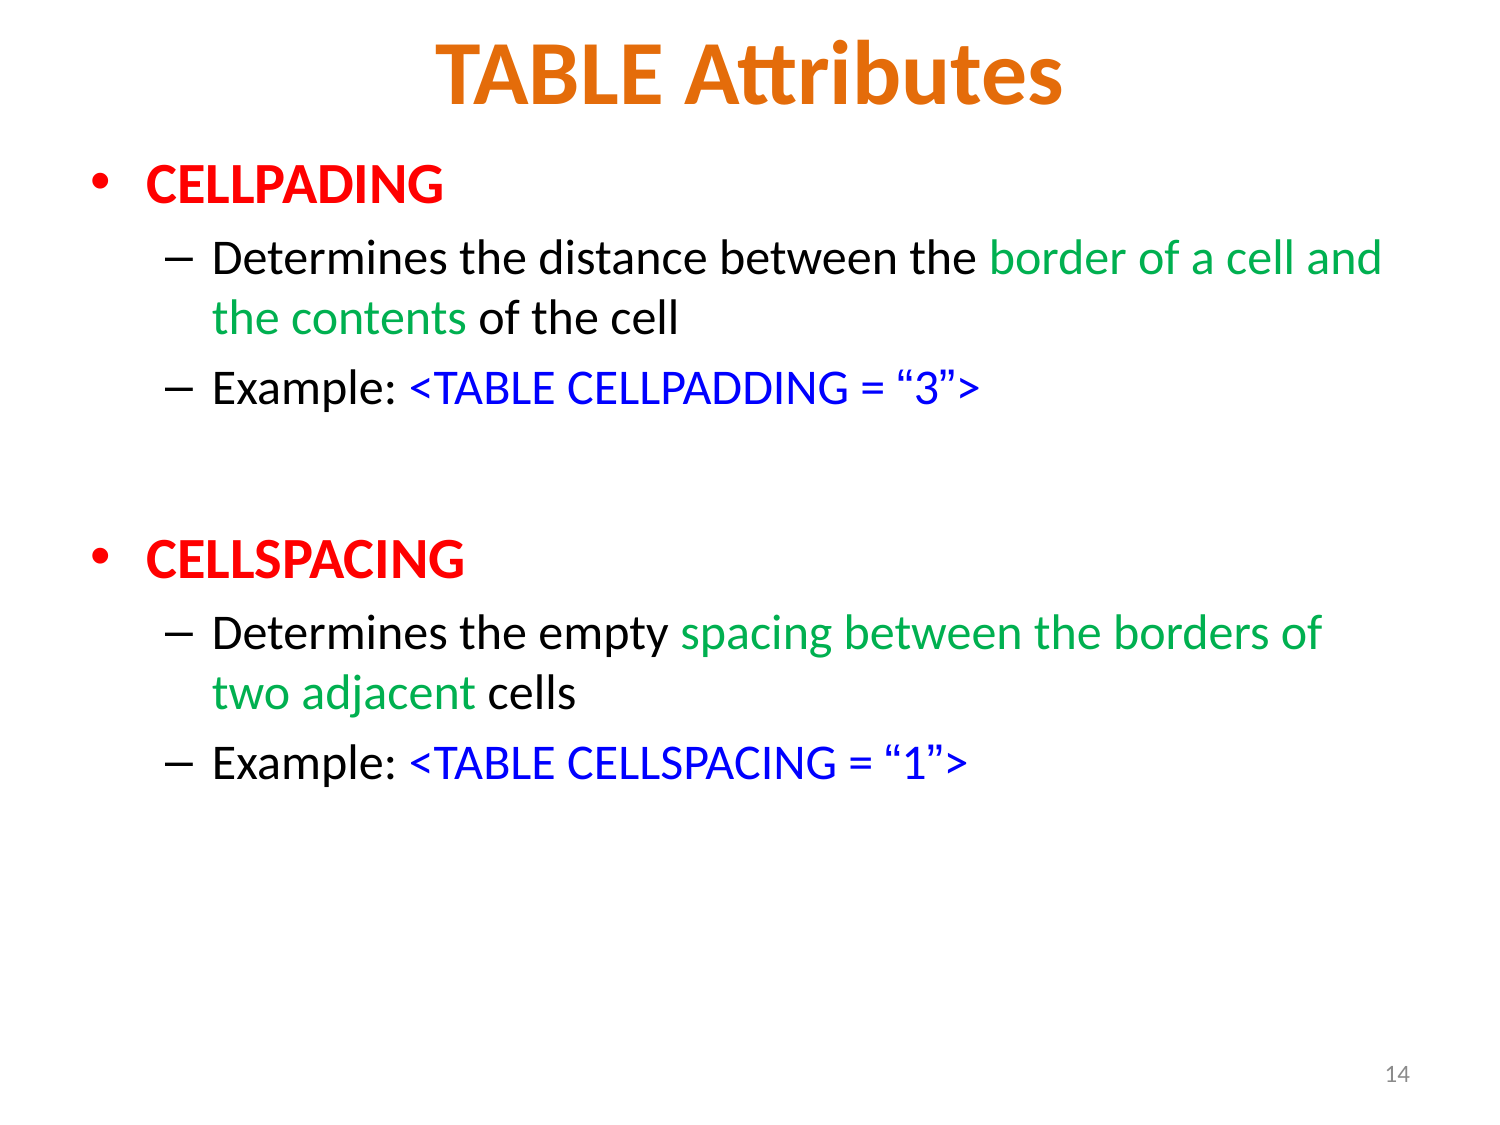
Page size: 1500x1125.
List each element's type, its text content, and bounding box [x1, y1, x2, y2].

title TABLE Attributes [75, 2, 1425, 133]
list CELLPADING Determines the distance between the border of a cell and the contents of the cell Example: <TABLE CELLPADDING = “3”> CELLSPACING Determines the empty spacing between the borders of two adjacent cells Example: <TABLE CELLSPACING = “1”> [75, 137, 1425, 1050]
slide_number 14 [1074, 1042, 1425, 1103]
